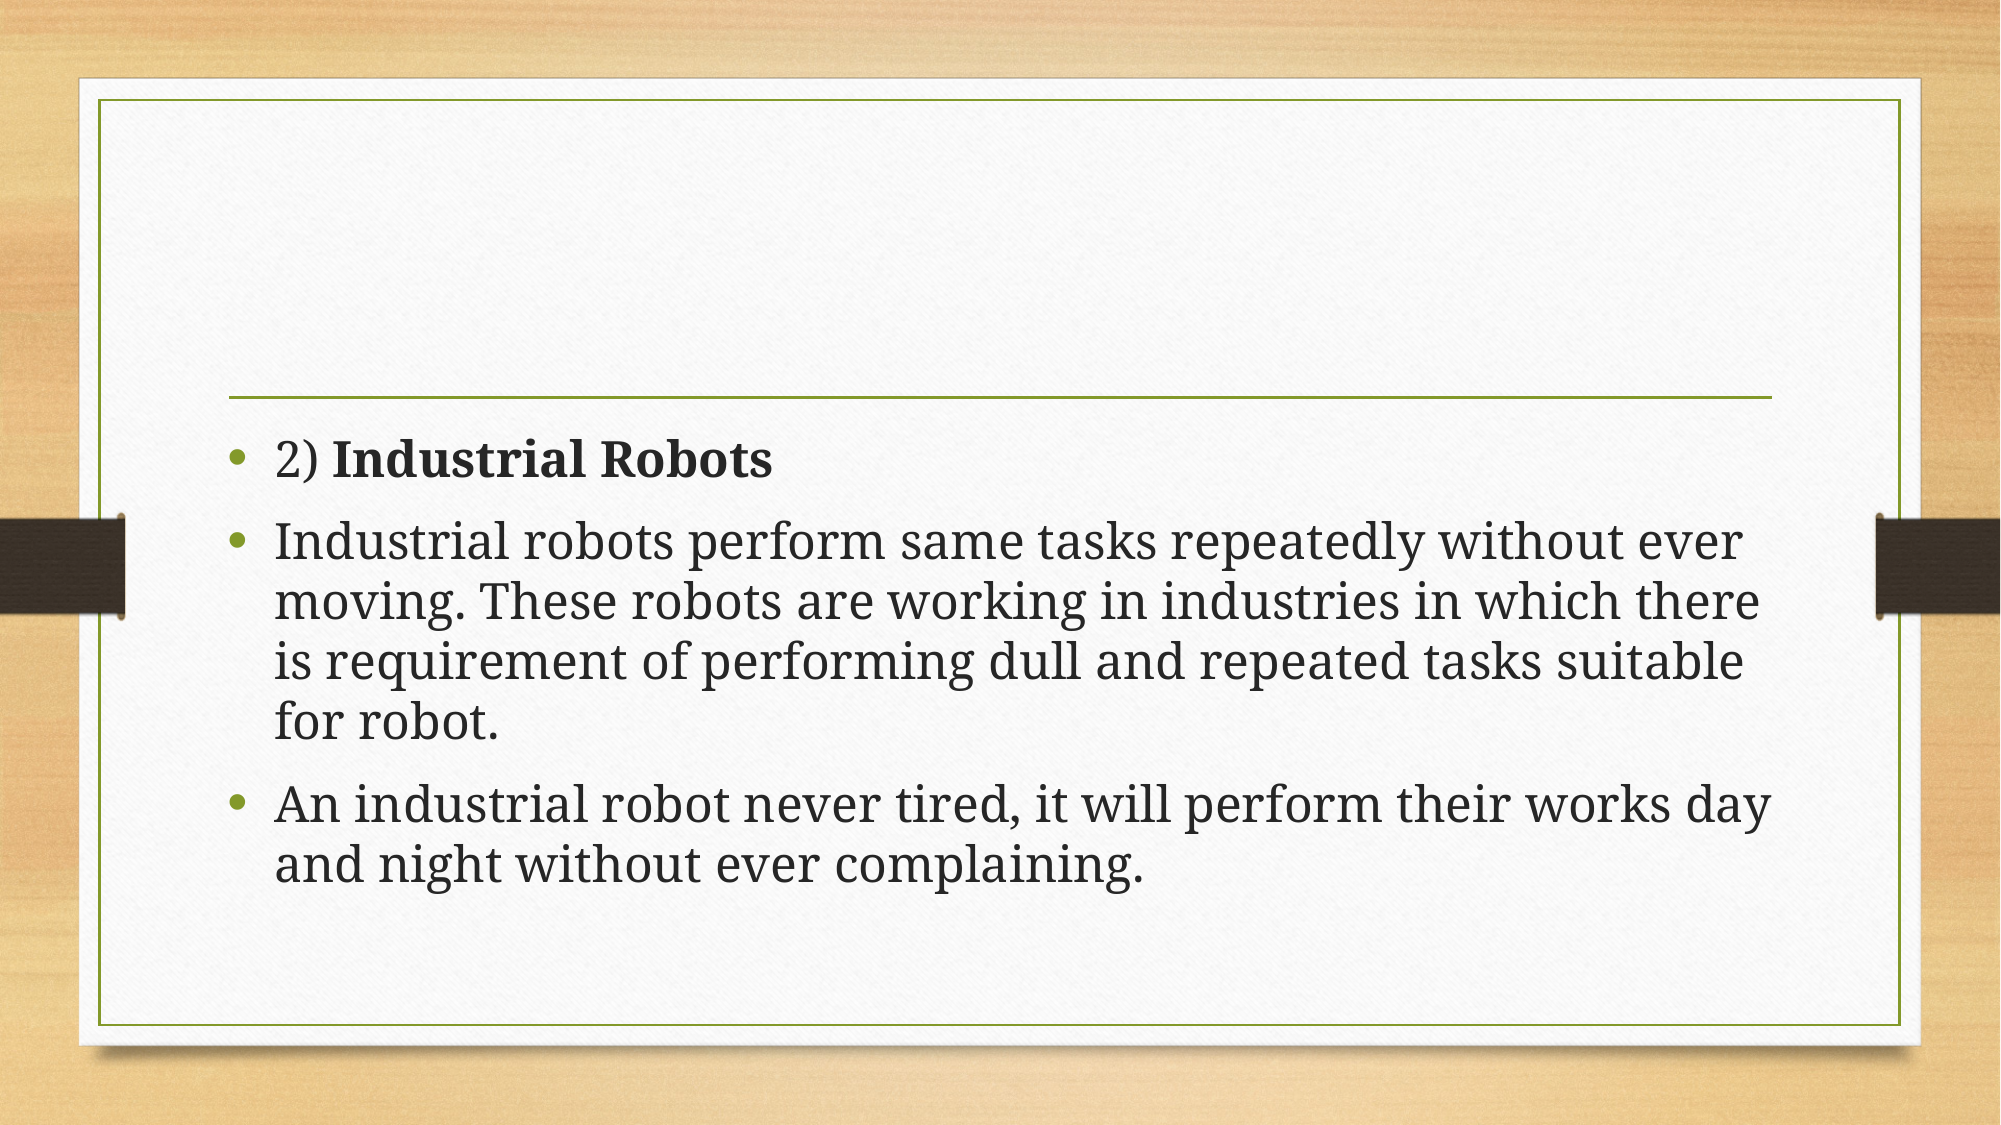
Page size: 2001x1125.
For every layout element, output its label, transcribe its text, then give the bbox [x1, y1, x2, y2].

list 2) Industrial Robots Industrial robots perform same tasks repeatedly without ever moving. These robots are working in industries in which there is requirement of performing dull and repeated tasks suitable for robot. An industrial robot never tired, it will perform their works day and night without ever complaining. [212, 419, 1788, 964]
picture [0, 0, 2001, 1125]
